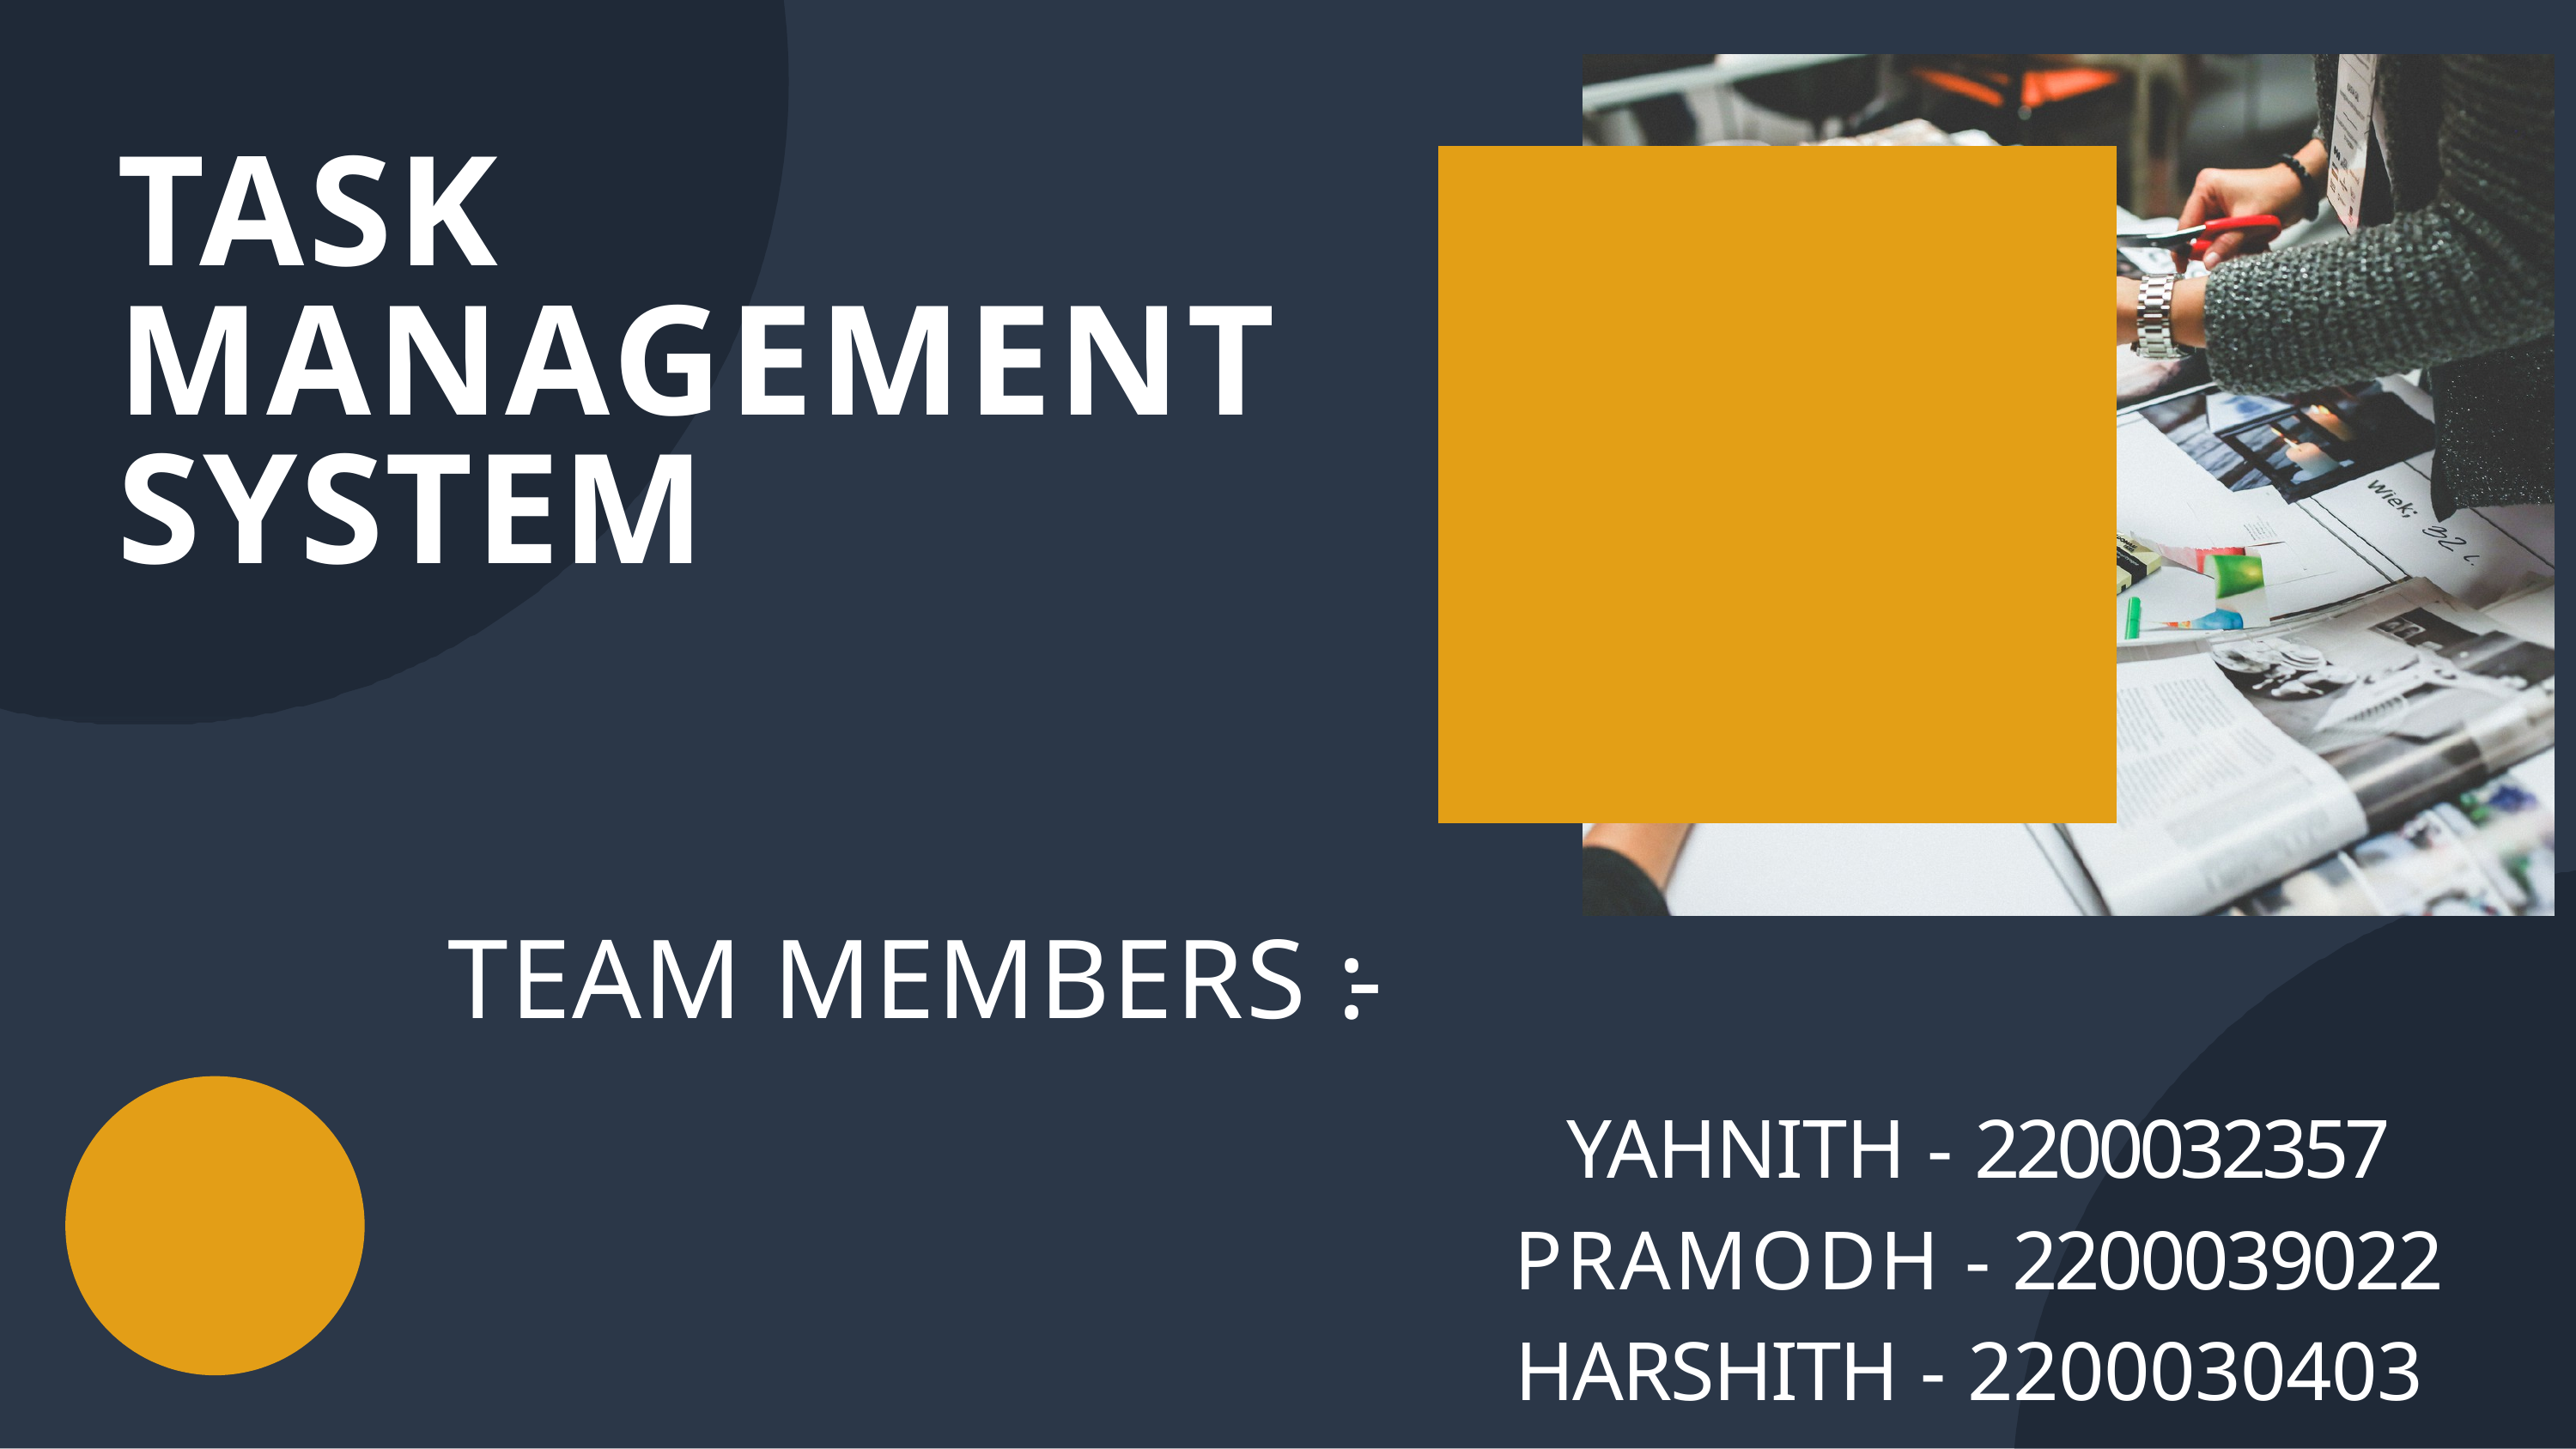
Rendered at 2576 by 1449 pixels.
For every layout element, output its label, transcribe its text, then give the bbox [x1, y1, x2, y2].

title TASK MANAGEMENT SYSTEM [115, 112, 1290, 594]
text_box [1438, 53, 2576, 1449]
text_box TEAM MEMBERS :- YAHNITH - 2200032357 PRAMODH - 2200039022 HARSHITH - 2200030403 [446, 907, 1433, 1417]
text_box [65, 1076, 365, 1376]
text_box [0, 0, 789, 724]
